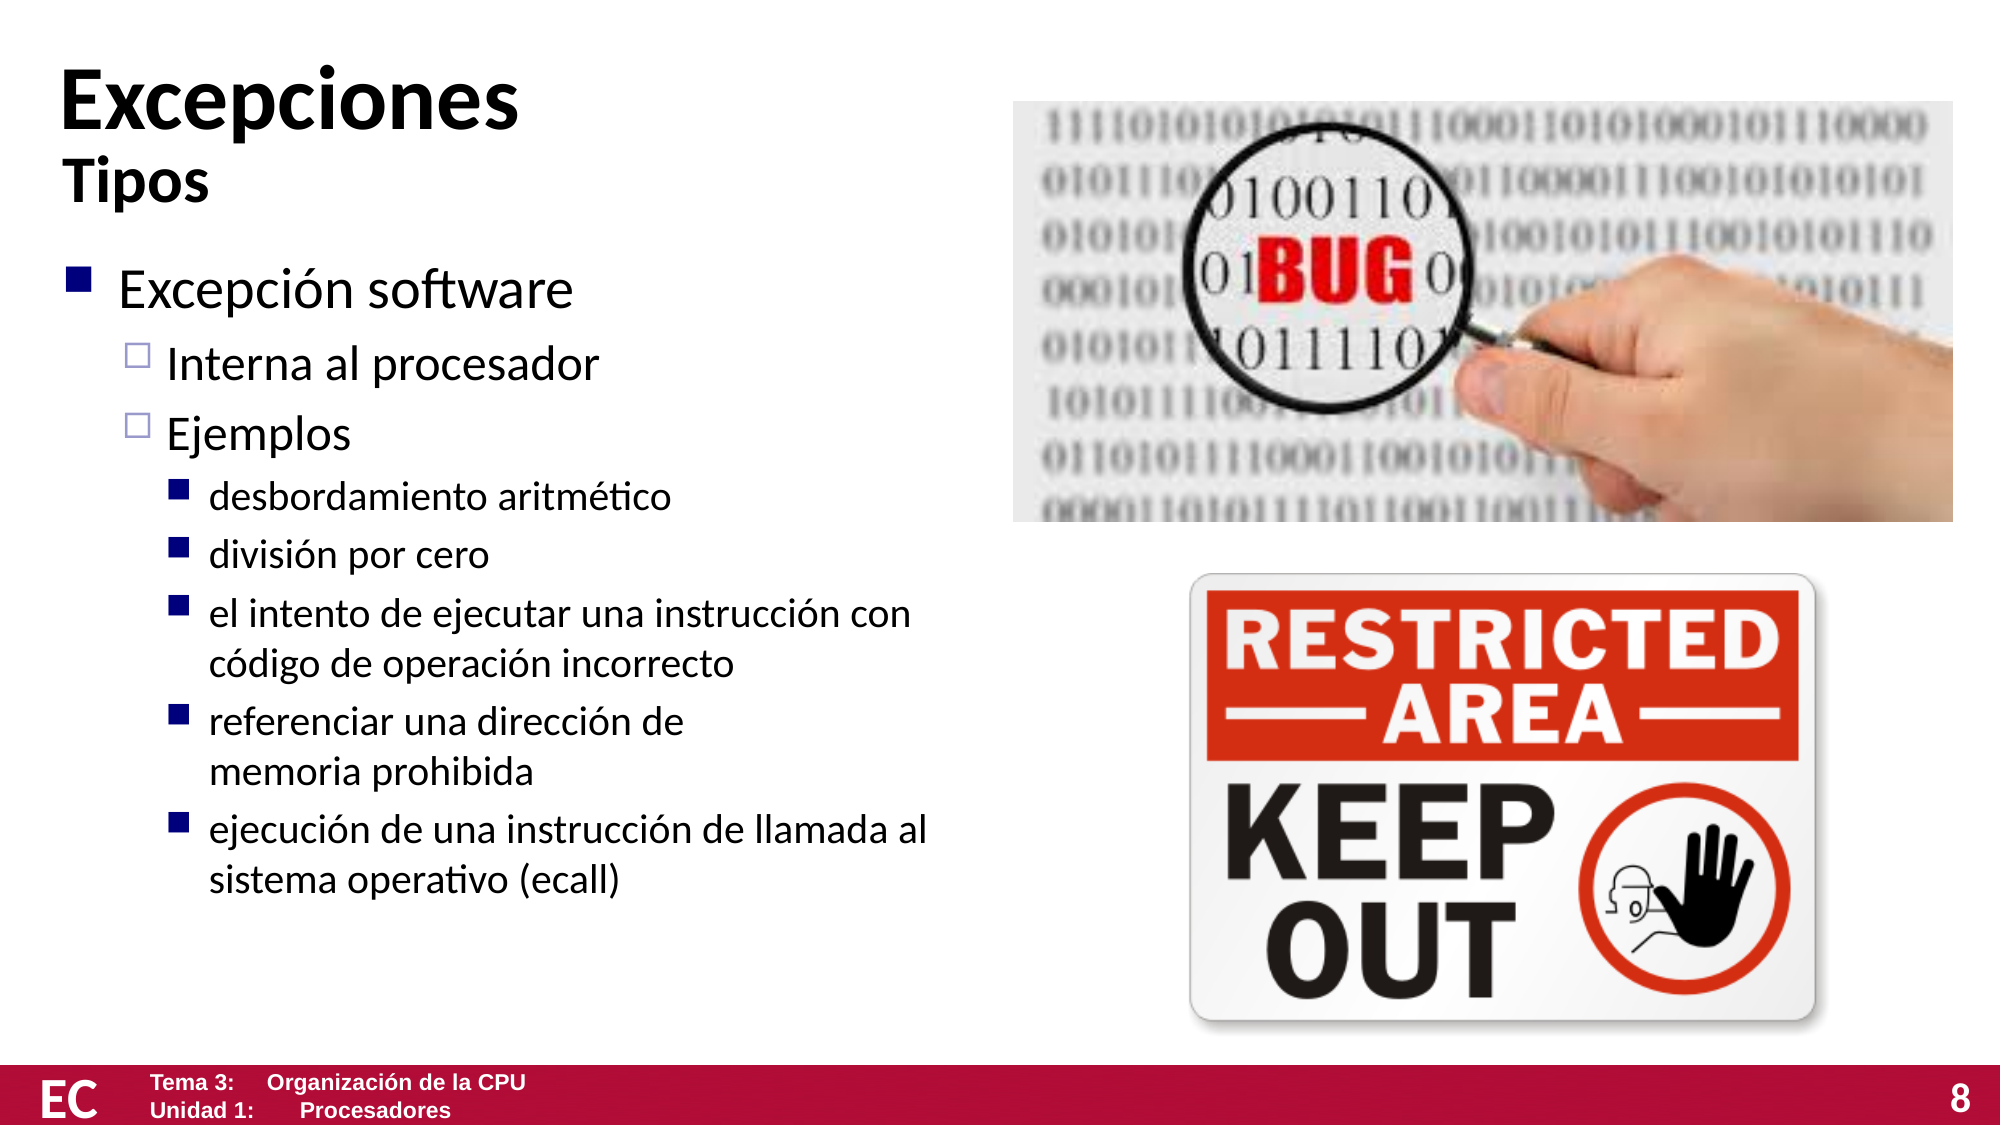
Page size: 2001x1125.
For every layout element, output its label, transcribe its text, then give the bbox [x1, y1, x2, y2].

picture [0, 1065, 2000, 1125]
title Excepciones [47, 32, 1900, 191]
picture [1012, 101, 1953, 522]
picture [1188, 573, 1831, 1038]
list Excepción software Interna al procesador Ejemplos desbordamiento aritmético división por cero el intento de ejecutar una instrucción con código de operación incorrecto referenciar una dirección de memoria prohibida ejecución de una instrucción de llamada al sistema operativo (ecall) [47, 243, 1000, 1038]
list Tipos [47, 191, 1007, 223]
